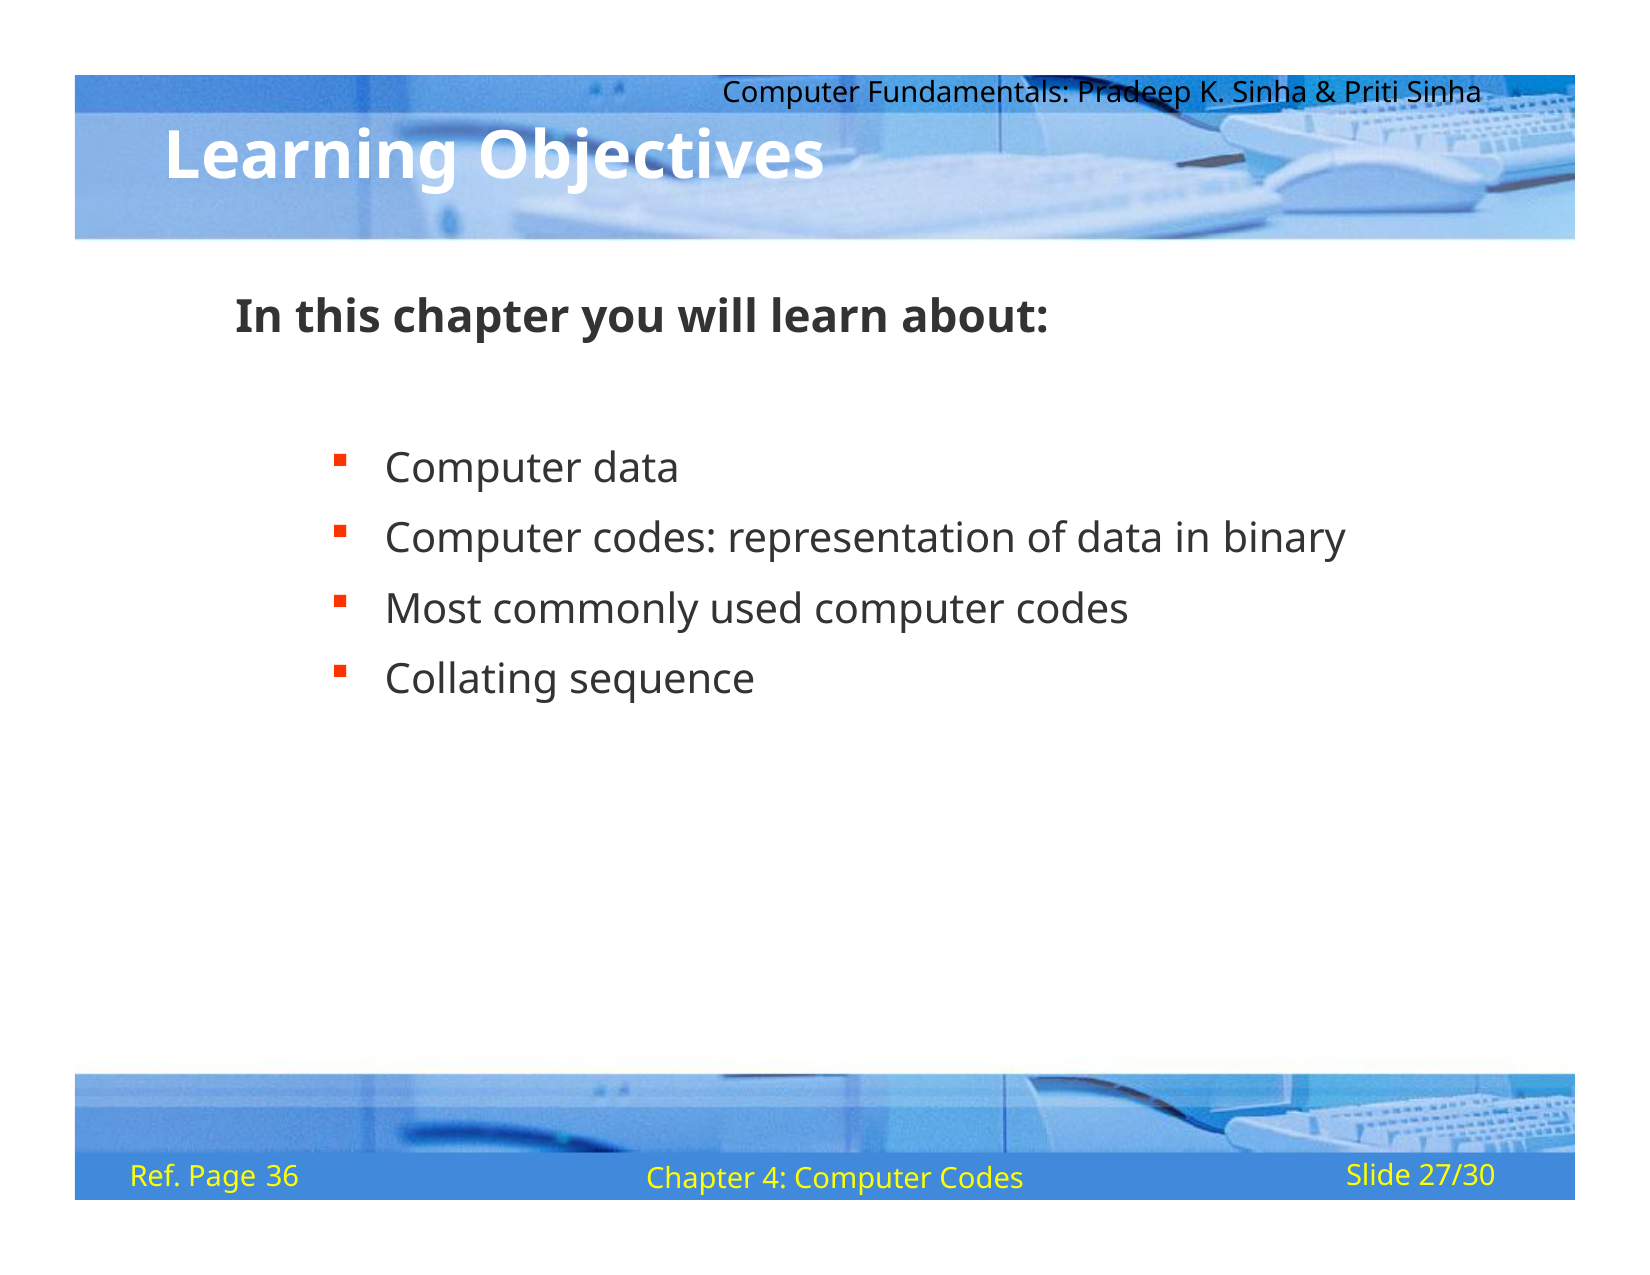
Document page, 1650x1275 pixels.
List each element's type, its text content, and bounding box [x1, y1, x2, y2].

text_box Computer Fundamentals: Pradeep K. Sinha & Priti Sinha [720, 73, 1554, 109]
title Learning Objectives [159, 112, 1491, 325]
text_box In this chapter you will learn about: Computer data Computer codes: representation of data in binary Most commonly used computer codes Collating sequence [233, 325, 1425, 702]
text_box [74, 1035, 1575, 1200]
picture [74, 75, 1575, 241]
footer Chapter 4: Computer Codes [643, 1162, 1068, 1275]
slide_number Slide 27/30 [1343, 1164, 1517, 1275]
text_box Ref. Page 36 [127, 1160, 322, 1193]
